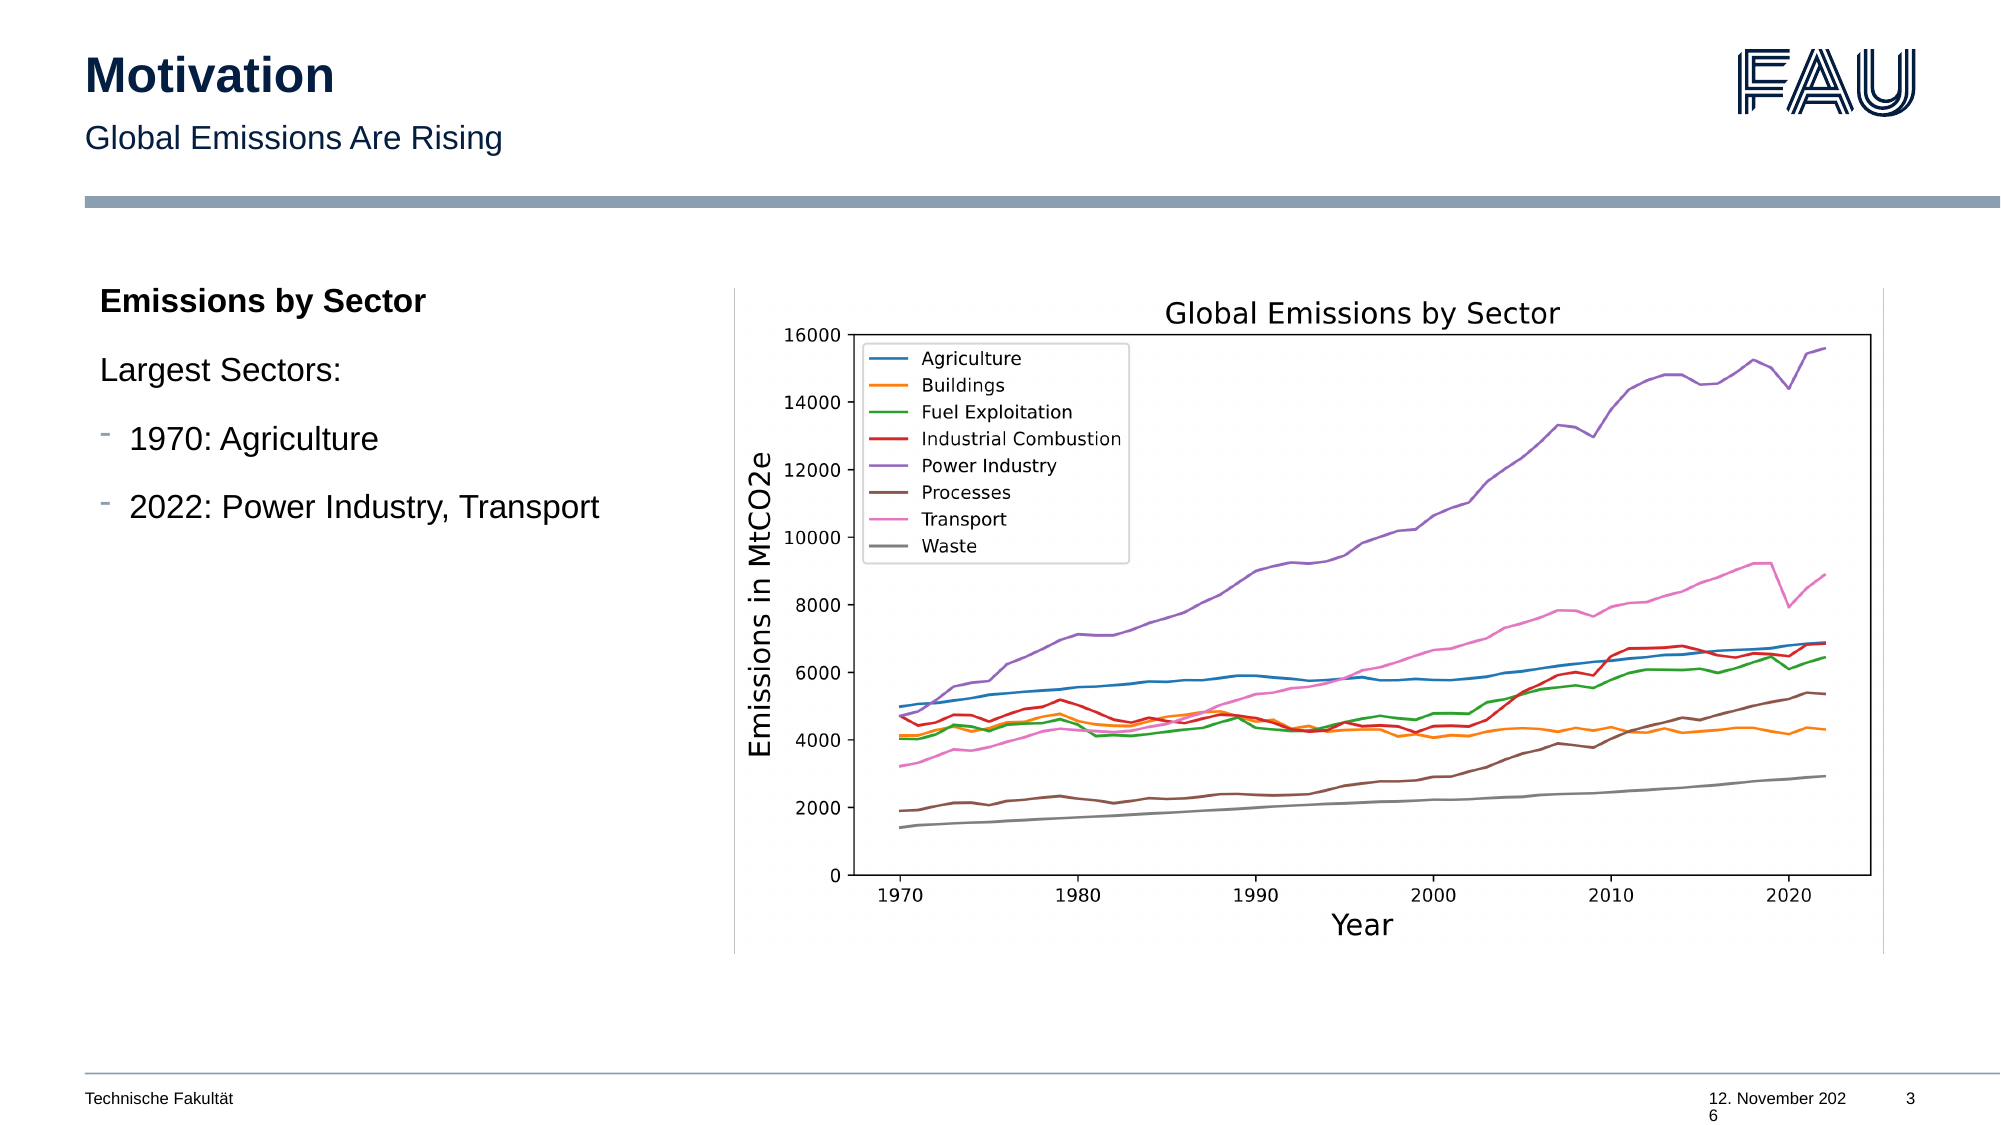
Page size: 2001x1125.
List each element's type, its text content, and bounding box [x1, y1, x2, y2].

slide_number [1708, 1088, 1849, 1109]
slide_number 3 [1883, 1088, 1916, 1109]
list Global Emissions Are Rising [84, 112, 1208, 154]
footer Technische Fakultät [85, 1088, 983, 1109]
text_box Emissions by Sector Largest Sectors: 1970: Agriculture 2022: Power Industry, Transport [84, 267, 983, 1018]
picture [734, 288, 1884, 954]
title Motivation [85, 49, 1208, 104]
